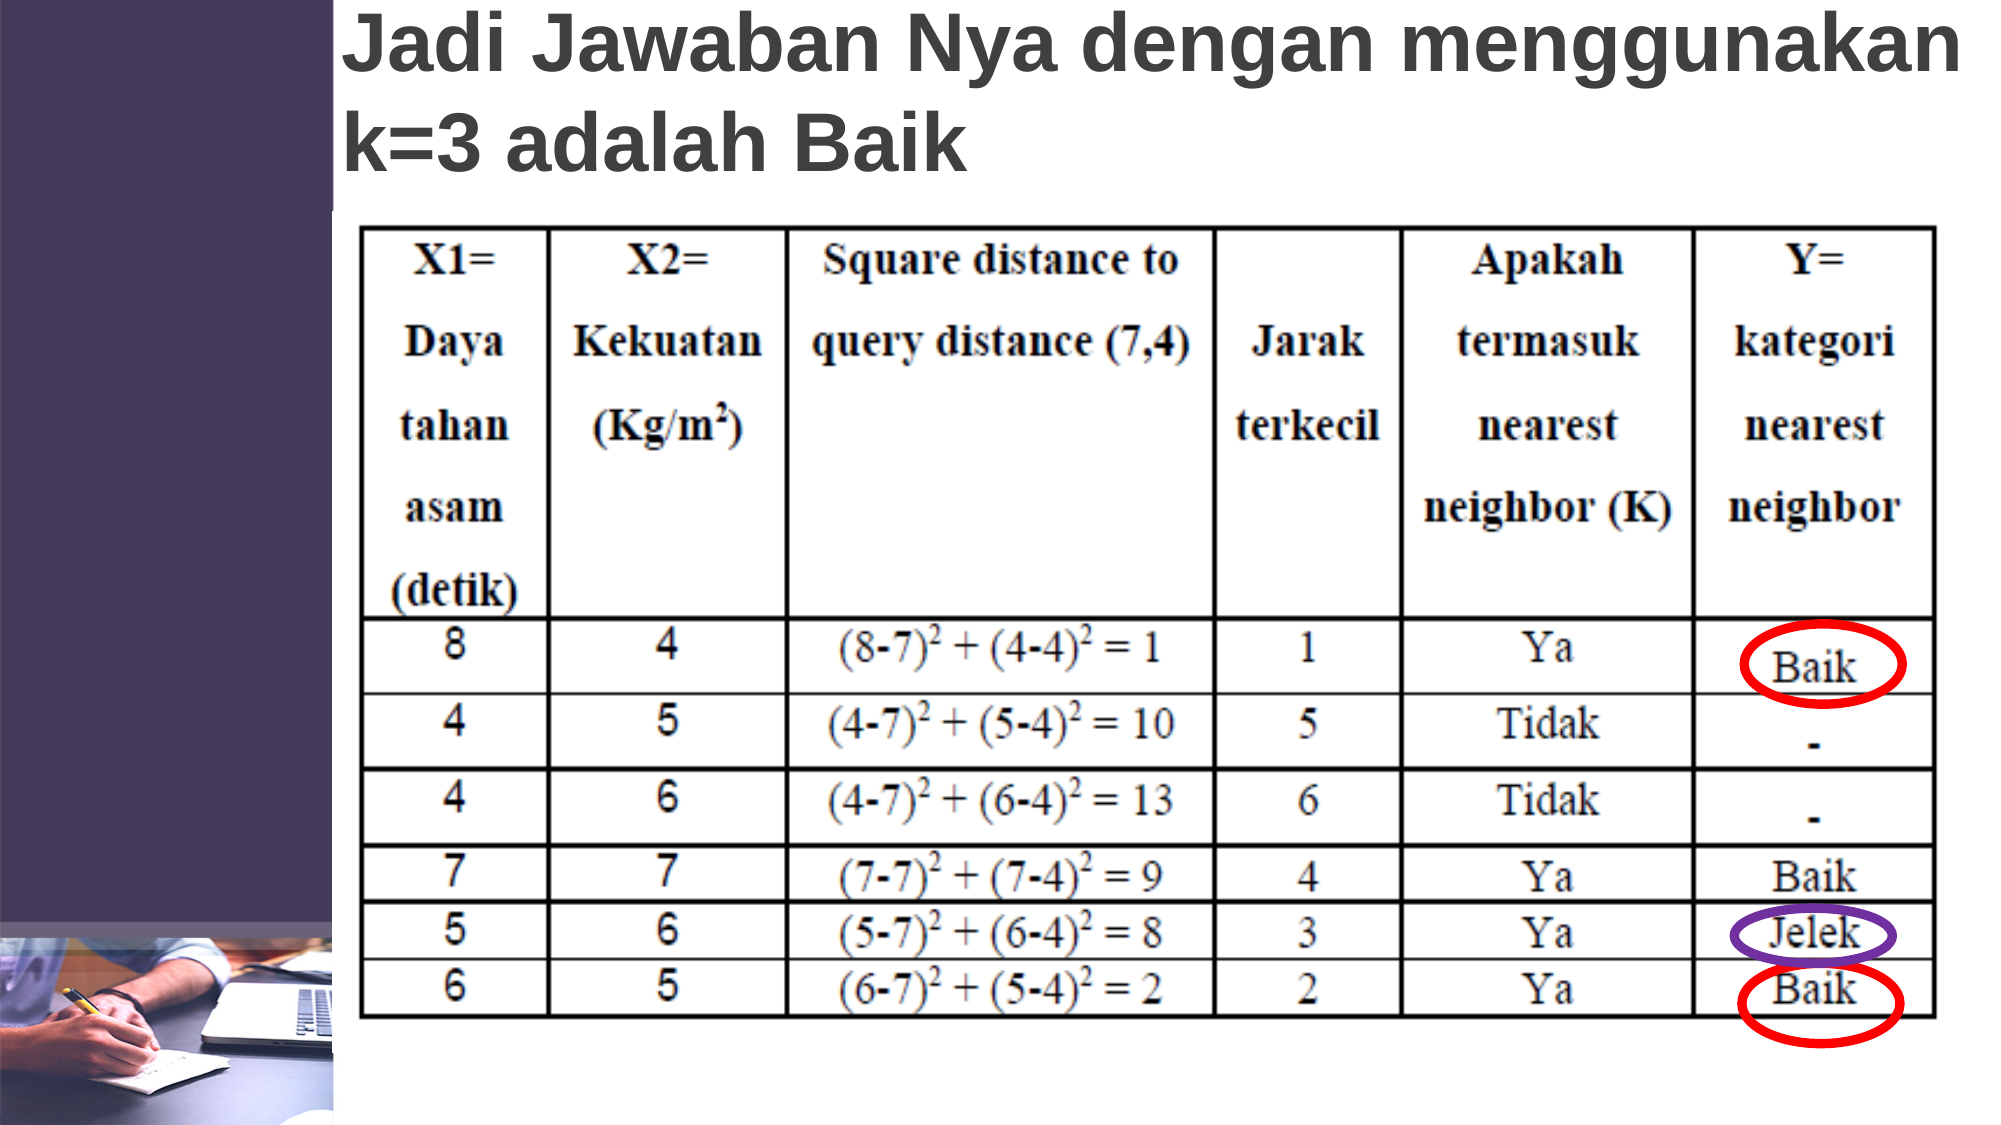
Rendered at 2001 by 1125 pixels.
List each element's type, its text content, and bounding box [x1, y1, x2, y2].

title Jadi Jawaban Nya dengan menggunakan k=3 adalah Baik [326, 0, 2000, 176]
picture [0, 0, 2001, 1125]
text_box [332, 211, 1970, 1053]
text_box [1742, 621, 1905, 707]
text_box [1739, 963, 1903, 1046]
text_box [1732, 906, 1895, 966]
